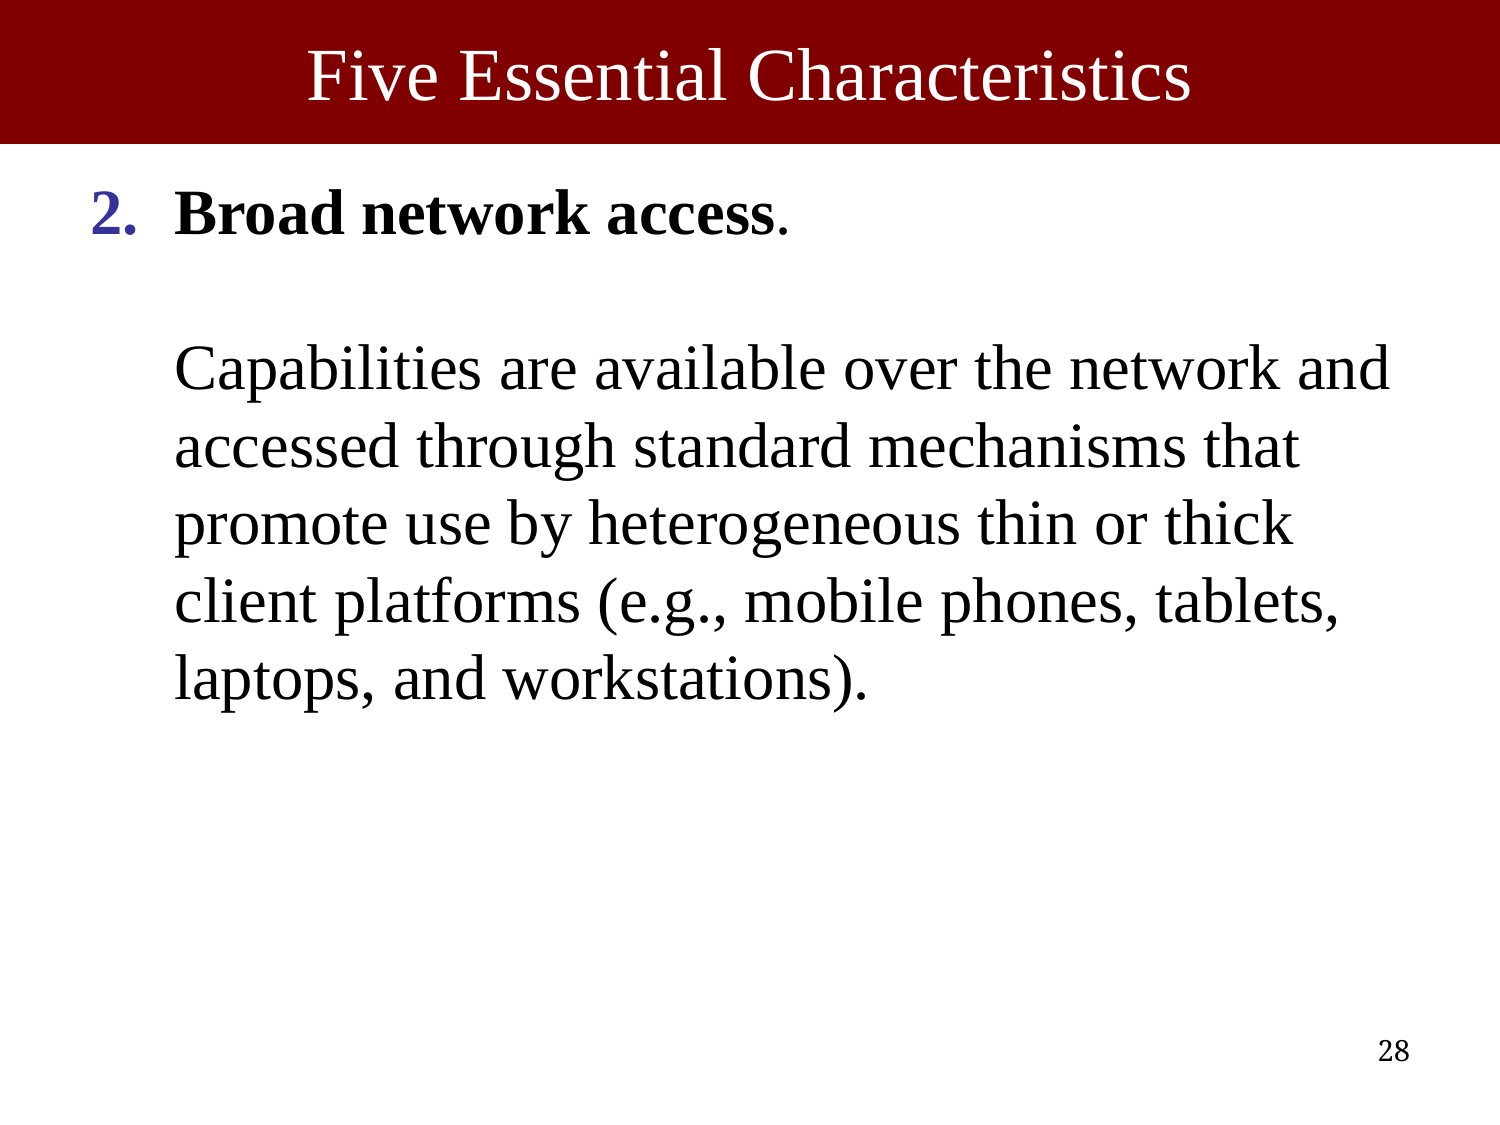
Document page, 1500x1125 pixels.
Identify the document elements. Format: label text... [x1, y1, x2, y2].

slide_number 28 [1112, 1024, 1426, 1101]
title Five Essential Characteristics [74, 11, 1426, 131]
list Broad network access. Capabilities are available over the network and accessed through standard mechanisms that promote use by heterogeneous thin or thick client platforms (e.g., mobile phones, tablets, laptops, and workstations). [74, 162, 1426, 1038]
